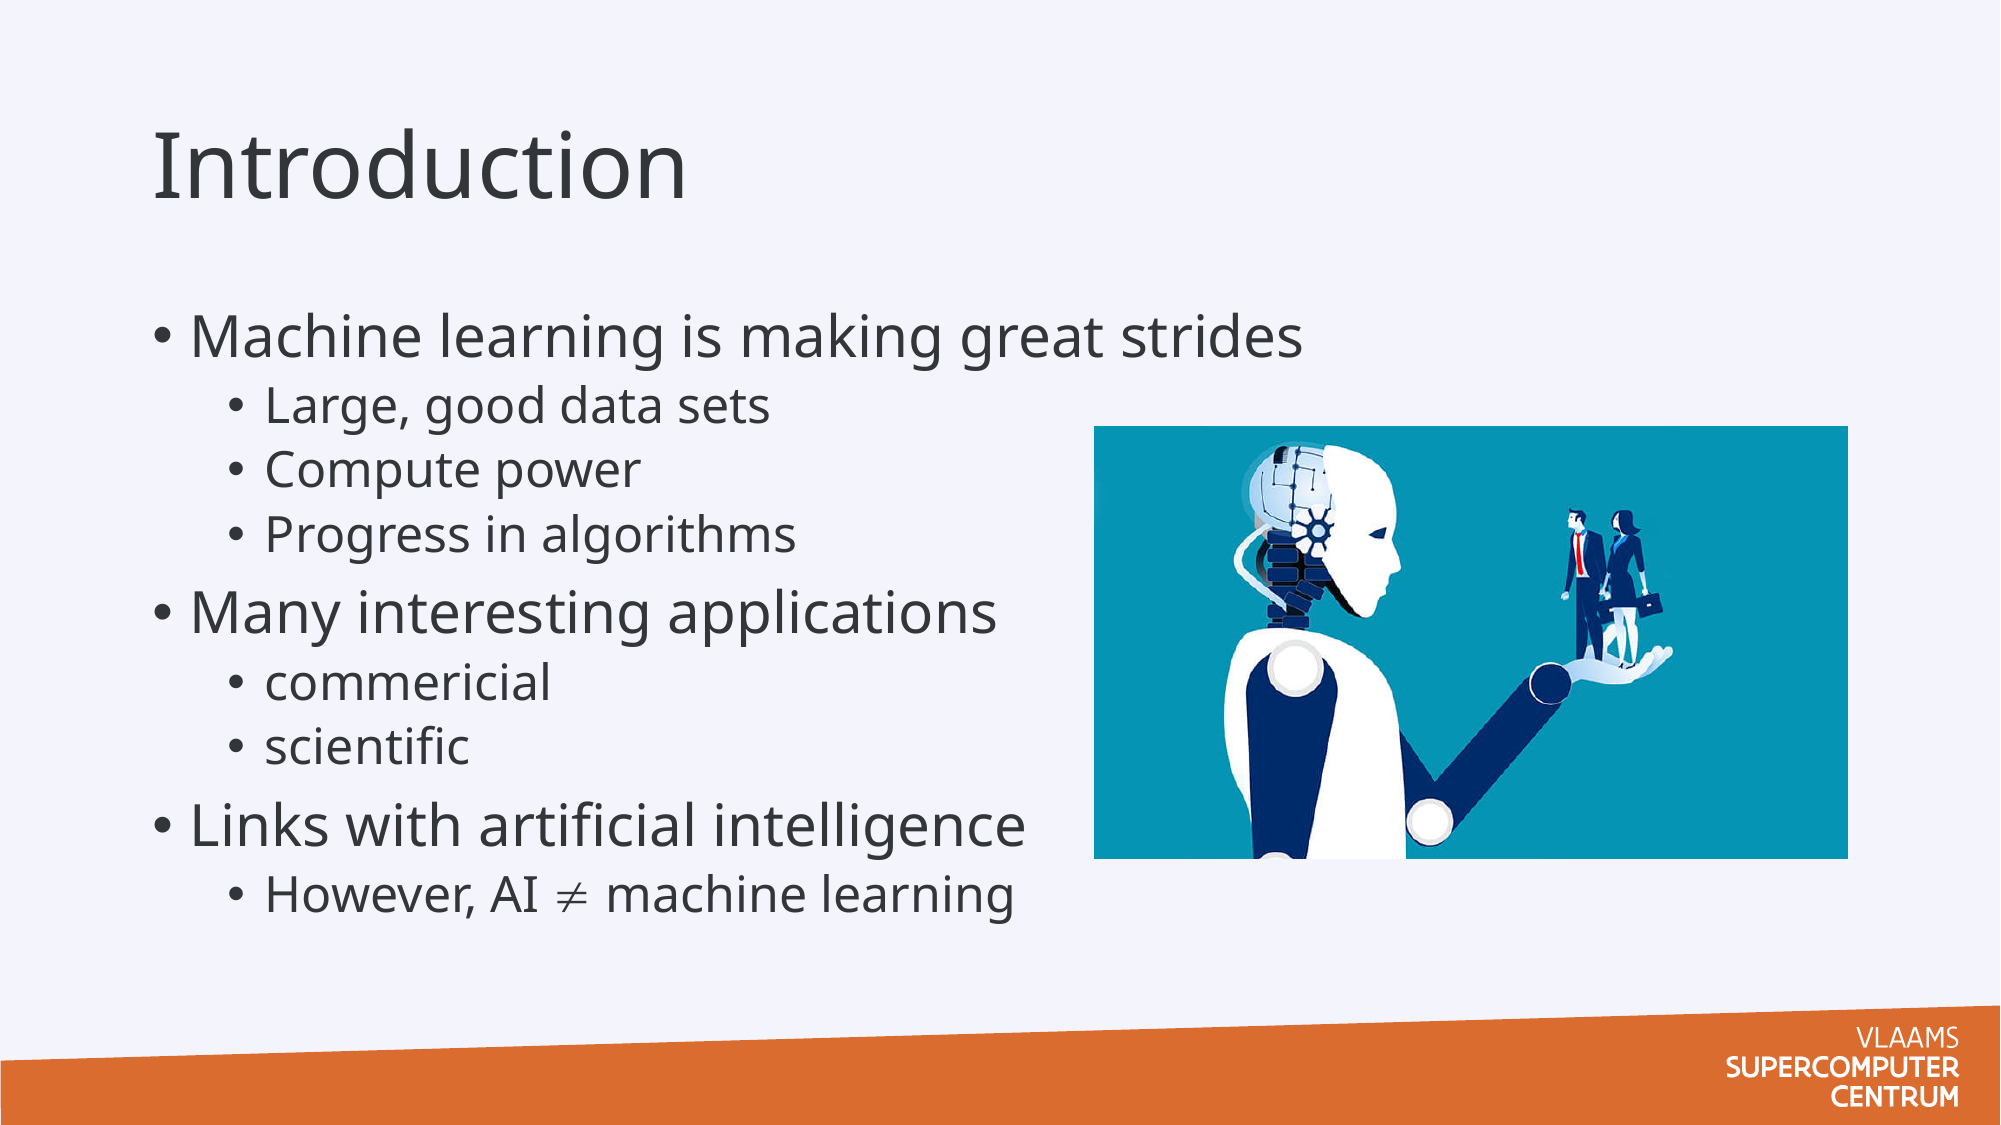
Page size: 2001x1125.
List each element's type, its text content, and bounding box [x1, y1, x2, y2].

list Machine learning is making great strides Large, good data sets Compute power Progress in algorithms Many interesting applications commericial scientific Links with artificial intelligence However, AI  machine learning [137, 299, 1863, 1014]
title Introduction [137, 59, 1863, 278]
picture [1725, 1021, 1960, 1117]
picture [1094, 425, 1848, 859]
